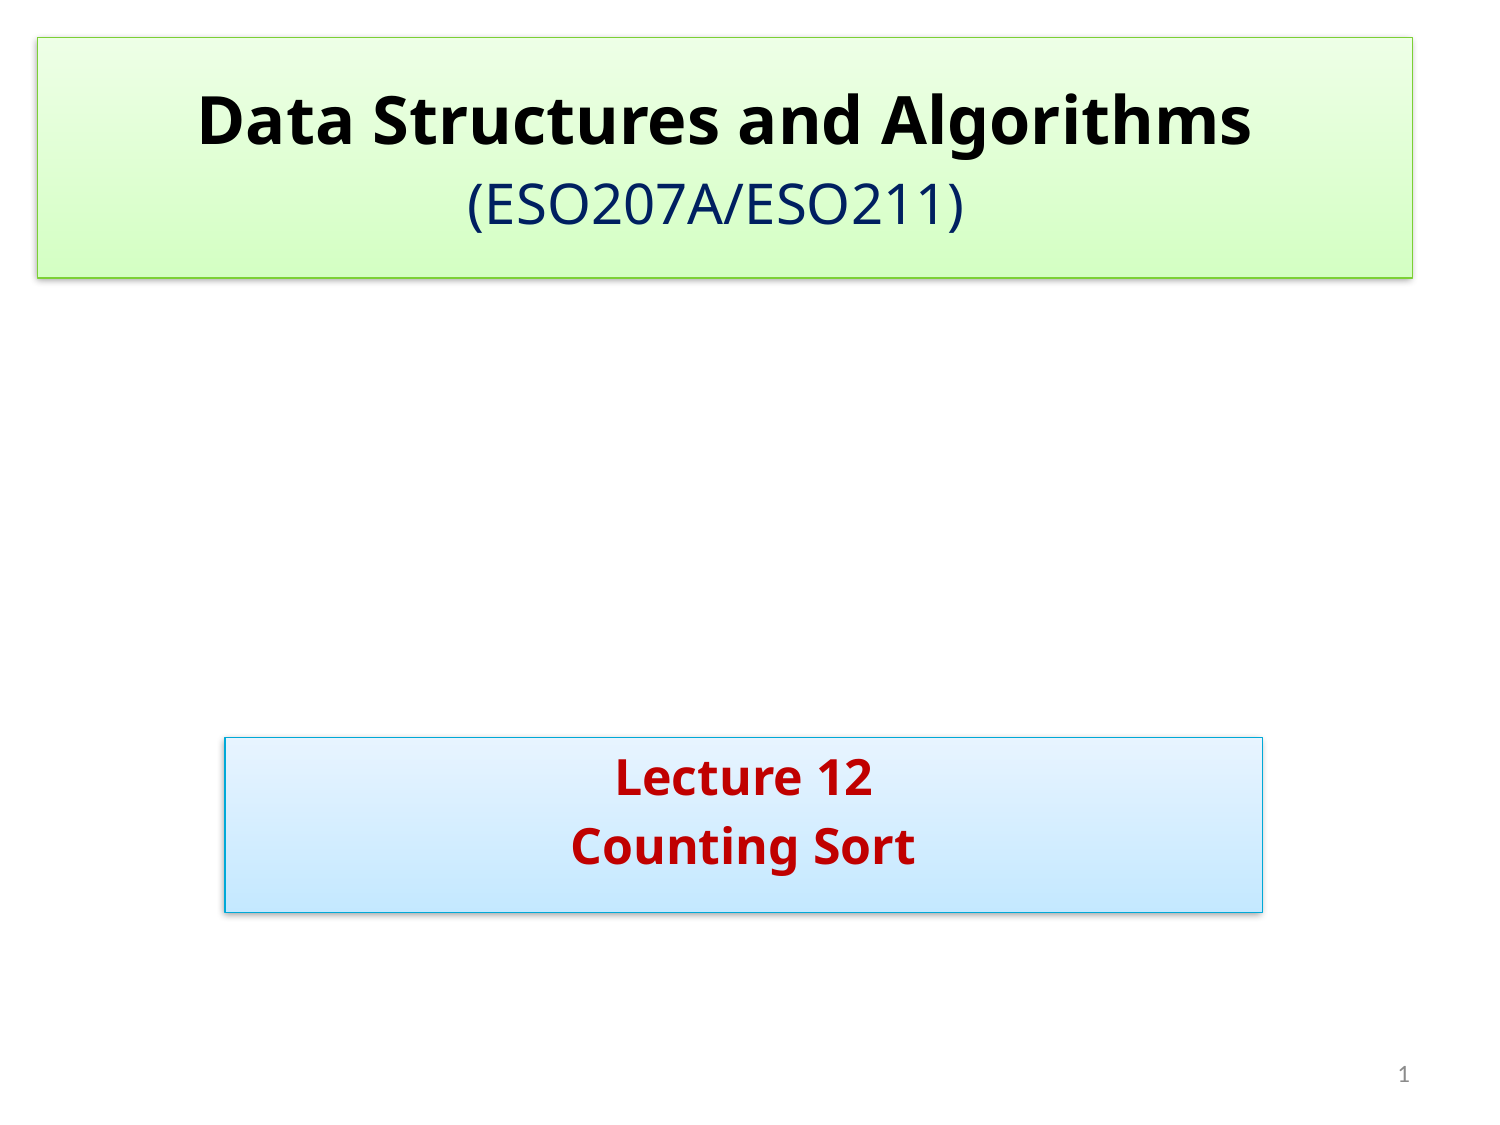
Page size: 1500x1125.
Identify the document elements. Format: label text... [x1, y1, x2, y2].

slide_number 1 [1074, 1042, 1425, 1103]
title Data Structures and Algorithms (ESO207A/ESO211) [37, 37, 1413, 279]
subtitle Lecture 12 Counting Sort [224, 737, 1263, 913]
